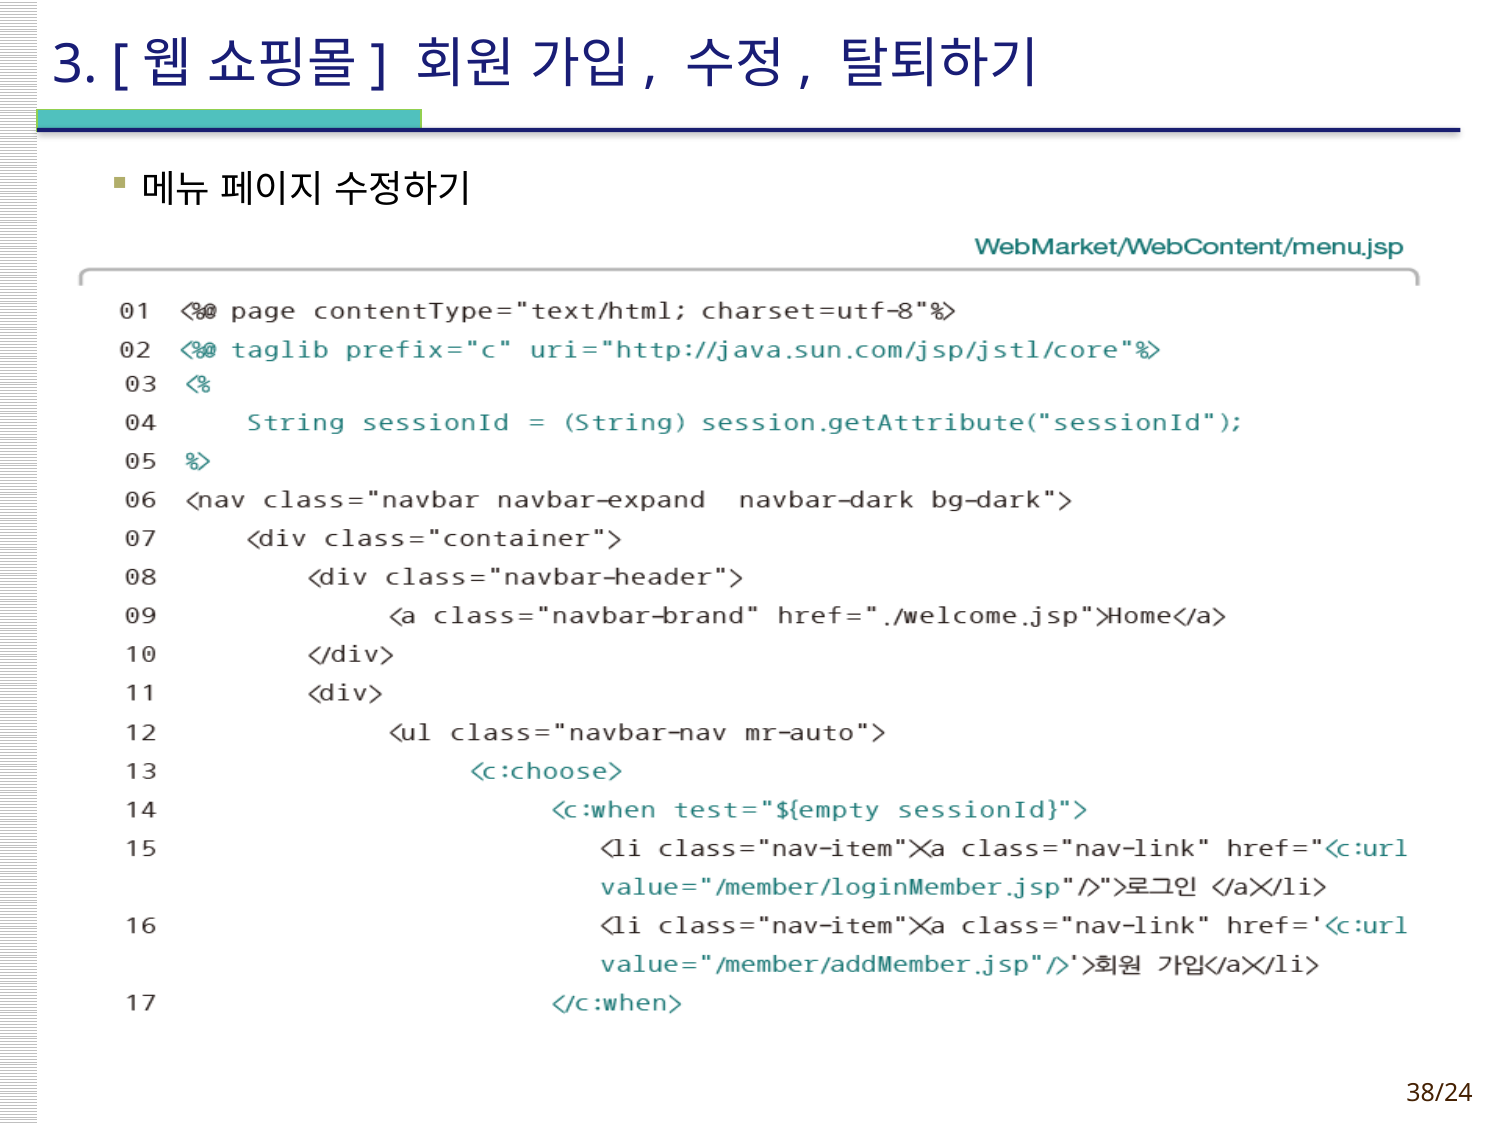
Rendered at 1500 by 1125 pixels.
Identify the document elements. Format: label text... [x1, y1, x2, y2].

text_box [66, 224, 1434, 1019]
list 메뉴 페이지 수정하기 [37, 152, 1463, 1091]
title 3. [웹 쇼핑몰] 회원 가입, 수정, 탈퇴하기 [37, 13, 1278, 109]
